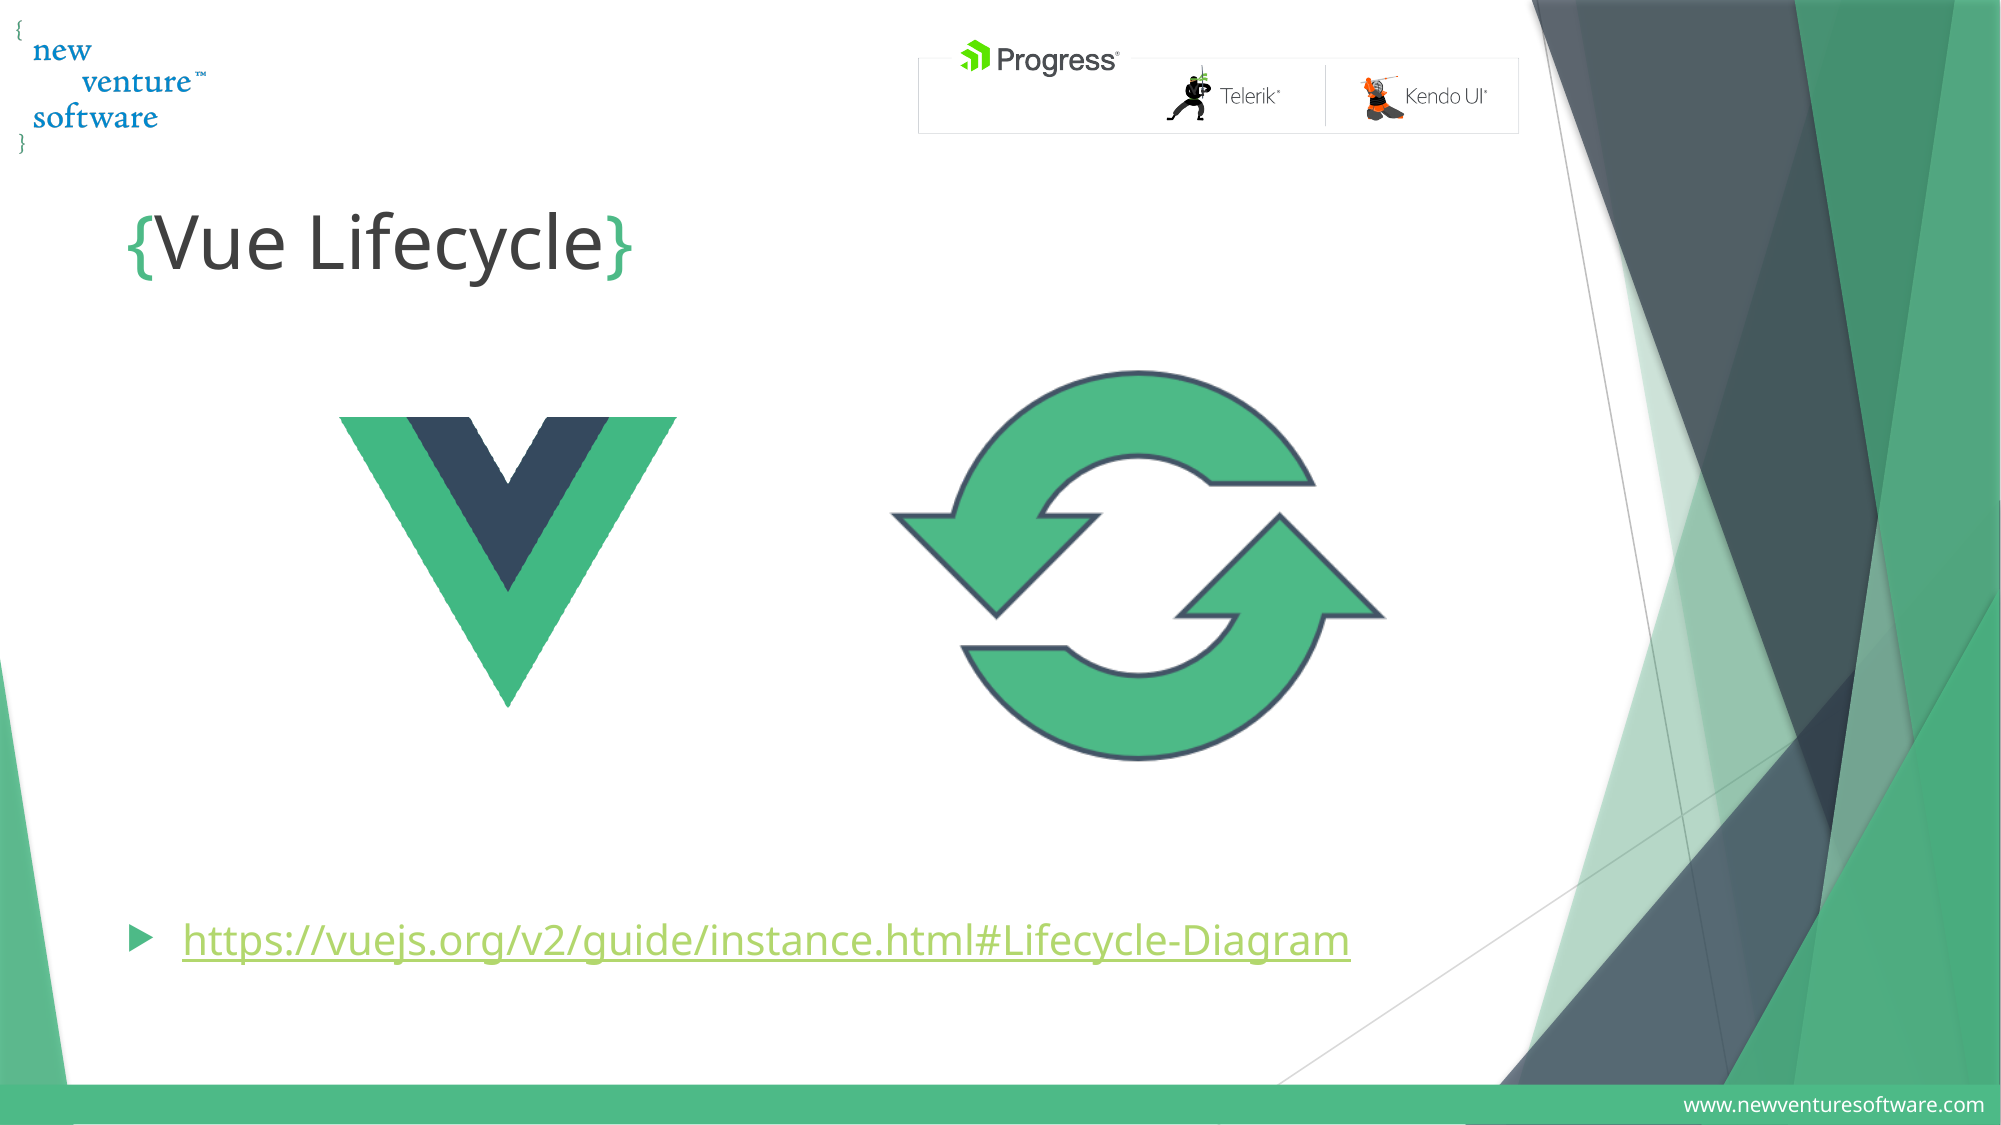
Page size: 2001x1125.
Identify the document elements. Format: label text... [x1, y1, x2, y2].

picture [887, 316, 1388, 816]
picture [254, 308, 762, 816]
title {Vue Lifecycle} [111, 187, 1522, 317]
list https://vuejs.org/v2/guide/instance.html#Lifecycle-Diagram [111, 906, 1522, 992]
picture [16, 20, 206, 154]
picture [915, 39, 1522, 134]
